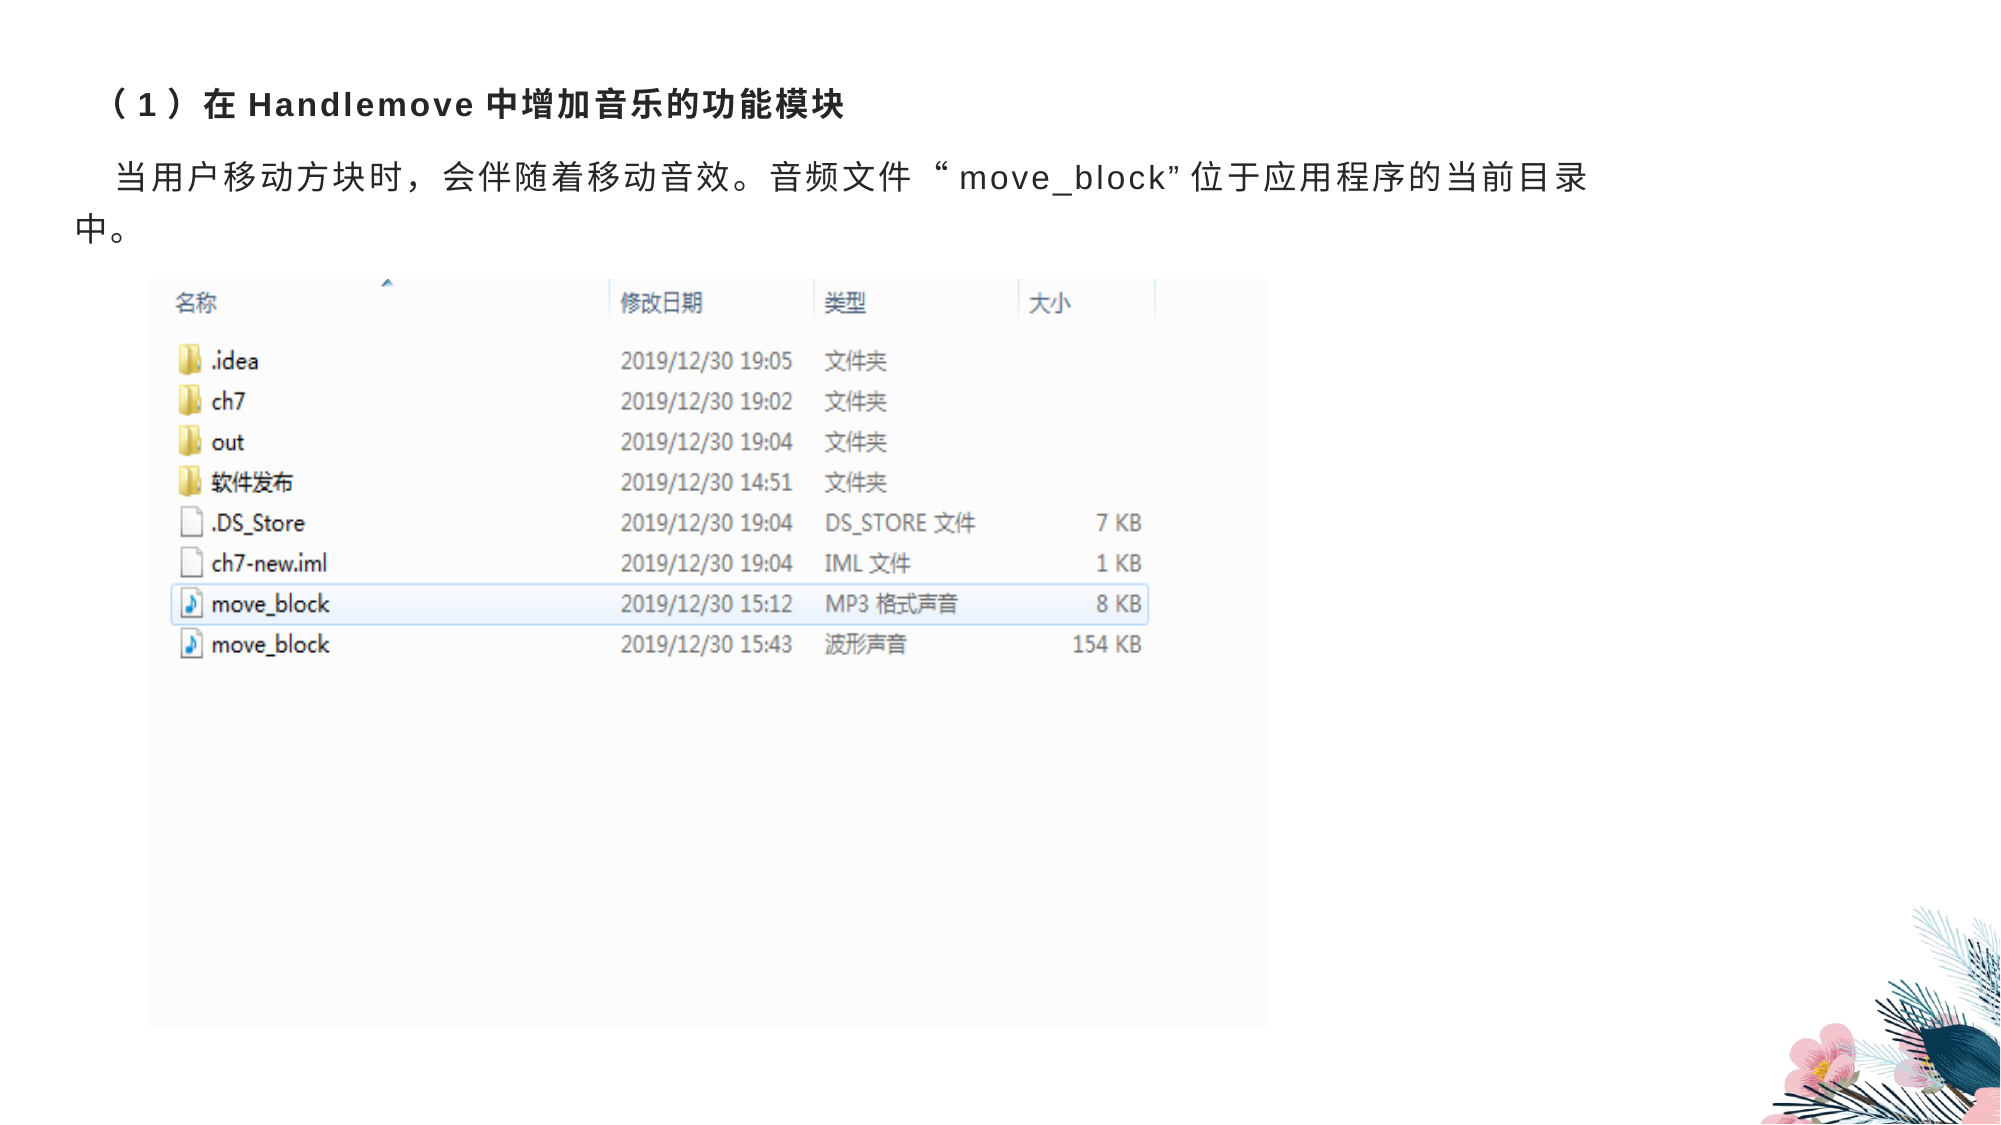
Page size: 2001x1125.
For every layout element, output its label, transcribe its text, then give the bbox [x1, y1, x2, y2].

picture [1718, 874, 2001, 1124]
picture [147, 279, 1267, 1029]
list （1）在Handlemove中增加音乐的功能模块 当用户移动方块时，会伴随着移动音效。音频文件“move_block”位于应用程序的当前目录中。 [58, 71, 1611, 1005]
